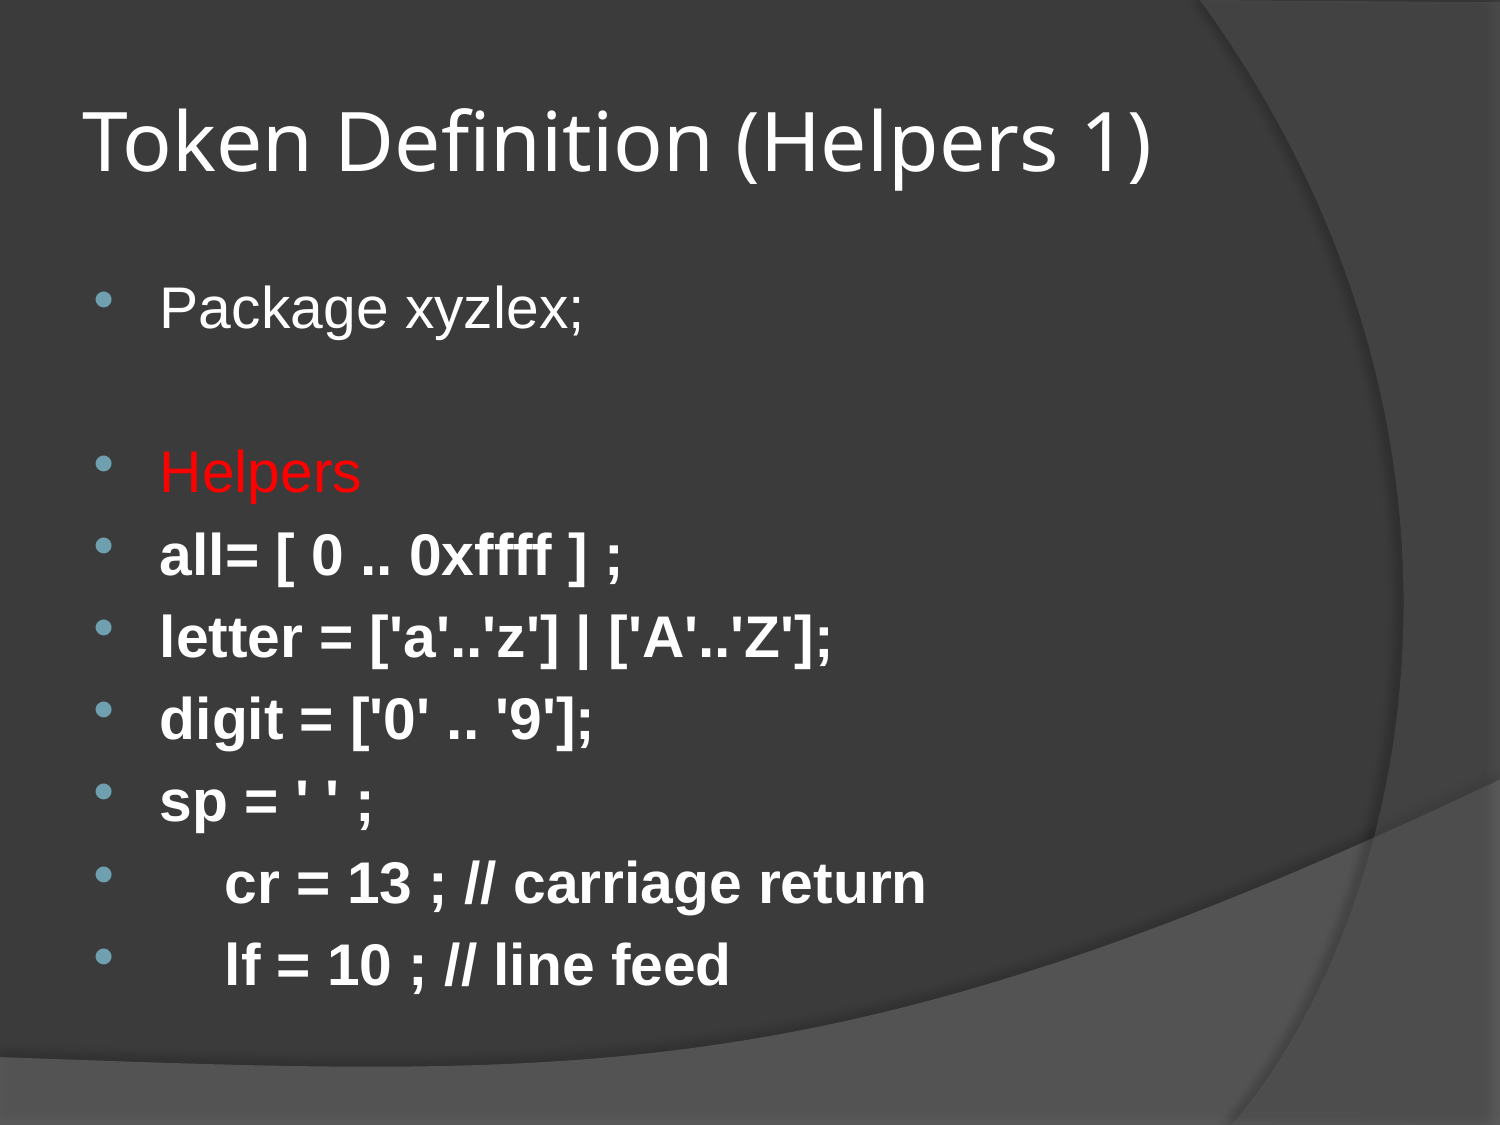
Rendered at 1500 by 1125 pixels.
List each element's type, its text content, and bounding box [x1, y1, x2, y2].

title Token Definition (Helpers 1) [75, 45, 1300, 233]
list Package xyzlex; Helpers all= [ 0 .. 0xffff ] ; letter = ['a'..'z'] | ['A'..'Z']; digit = ['0' .. '9']; sp = ' ' ; cr = 13 ; // carriage return lf = 10 ; // line feed [75, 262, 1300, 1005]
